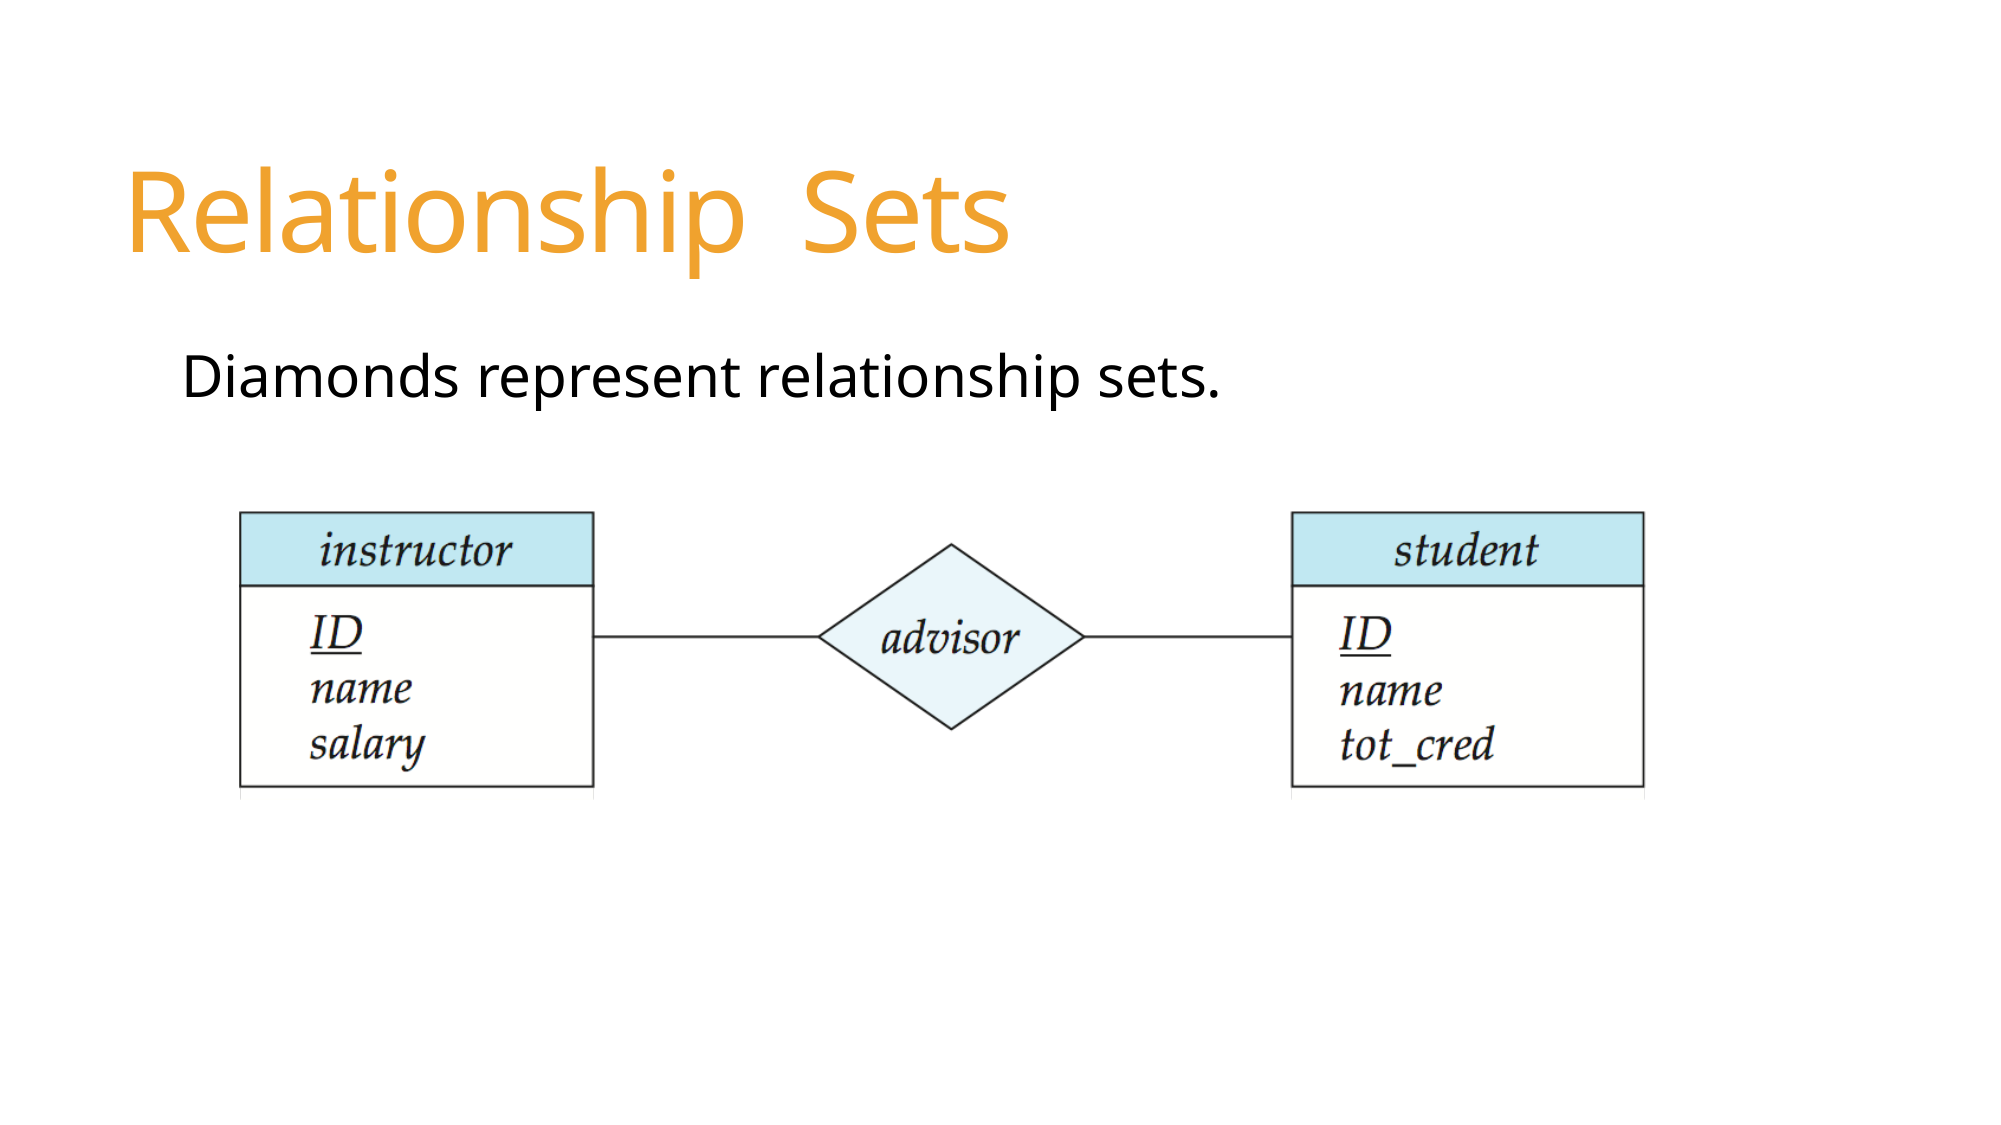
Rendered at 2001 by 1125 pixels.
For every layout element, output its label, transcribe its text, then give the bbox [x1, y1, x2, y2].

picture [239, 510, 1649, 800]
title Relationship Sets [107, 81, 1875, 354]
text_box Diamonds represent relationship sets. [166, 331, 1292, 464]
